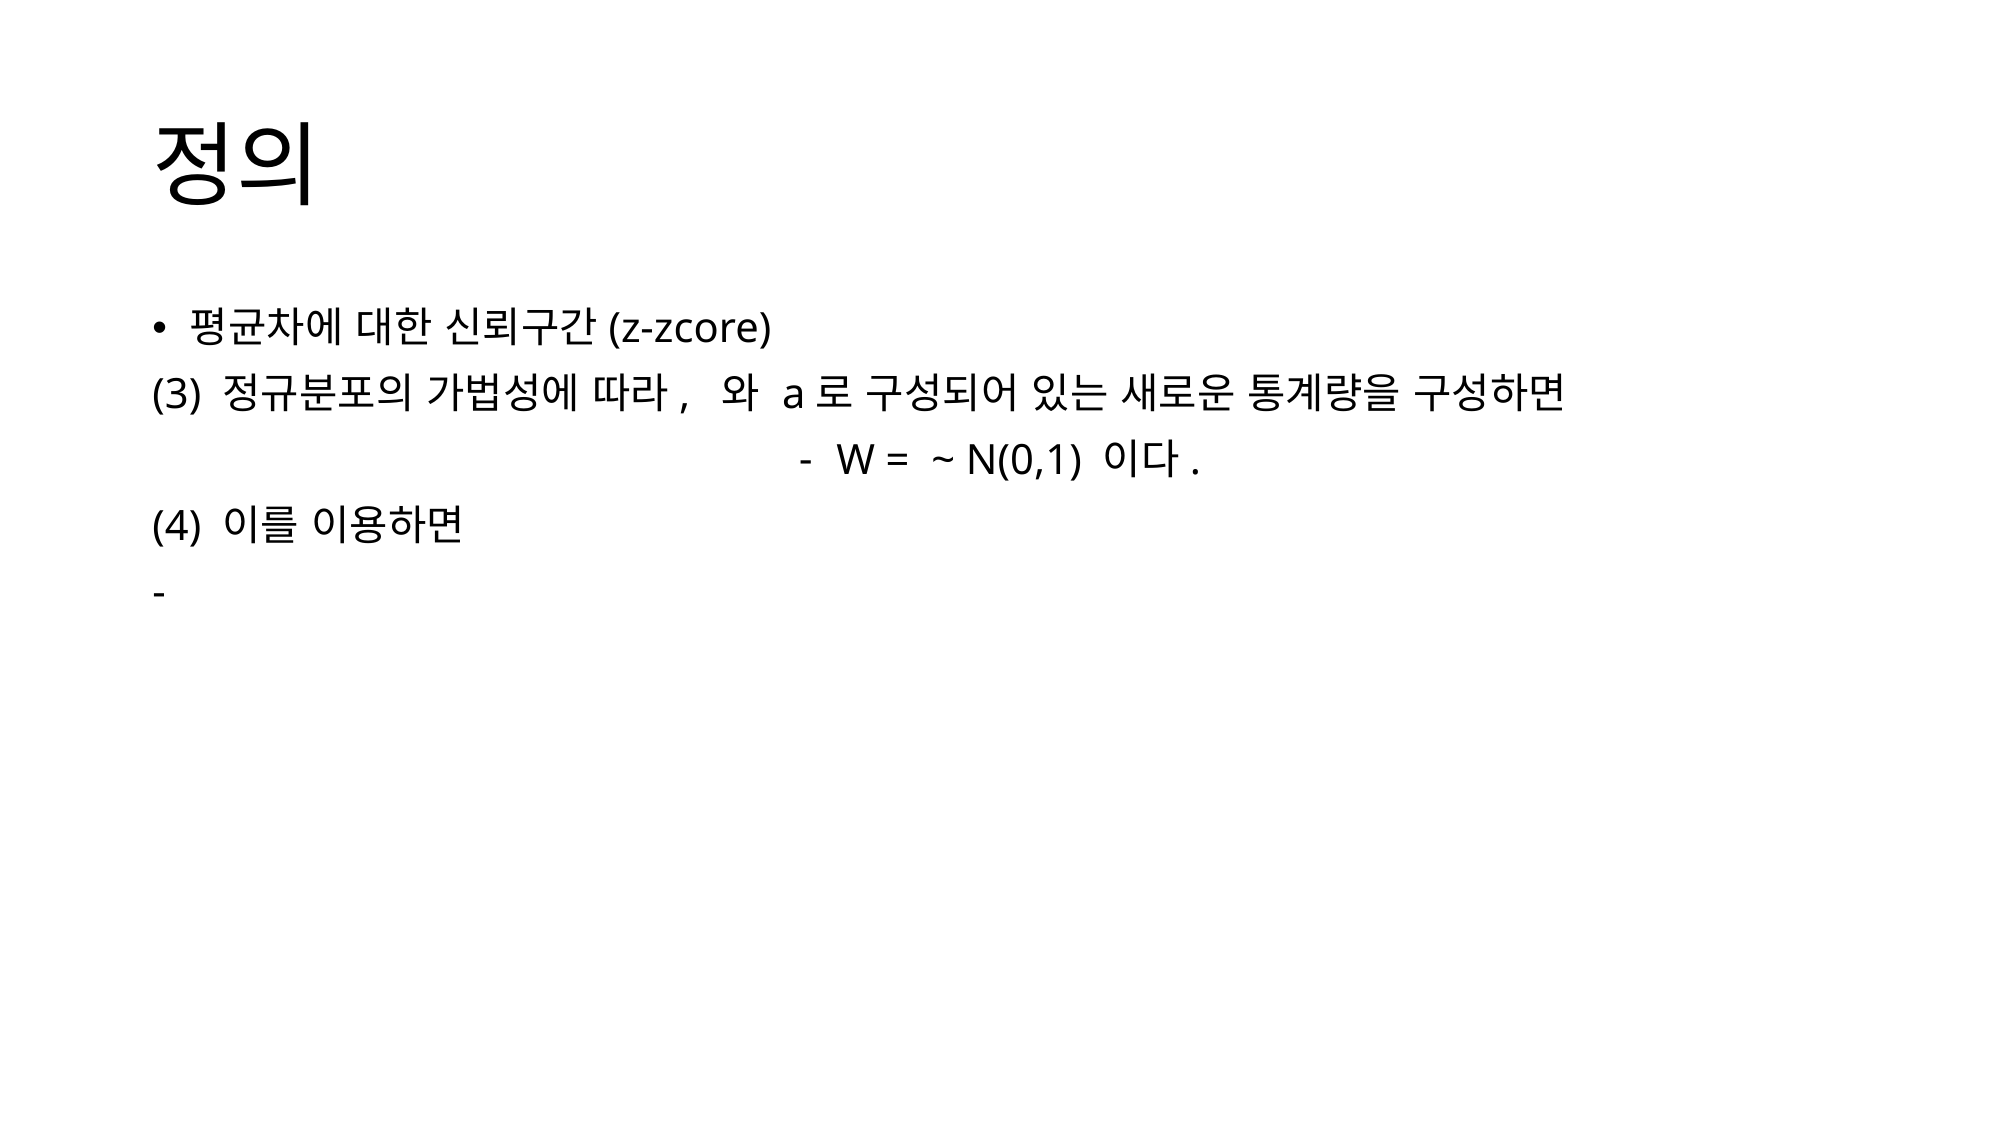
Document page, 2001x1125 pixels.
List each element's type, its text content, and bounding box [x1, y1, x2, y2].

title 정의 [137, 59, 1863, 278]
